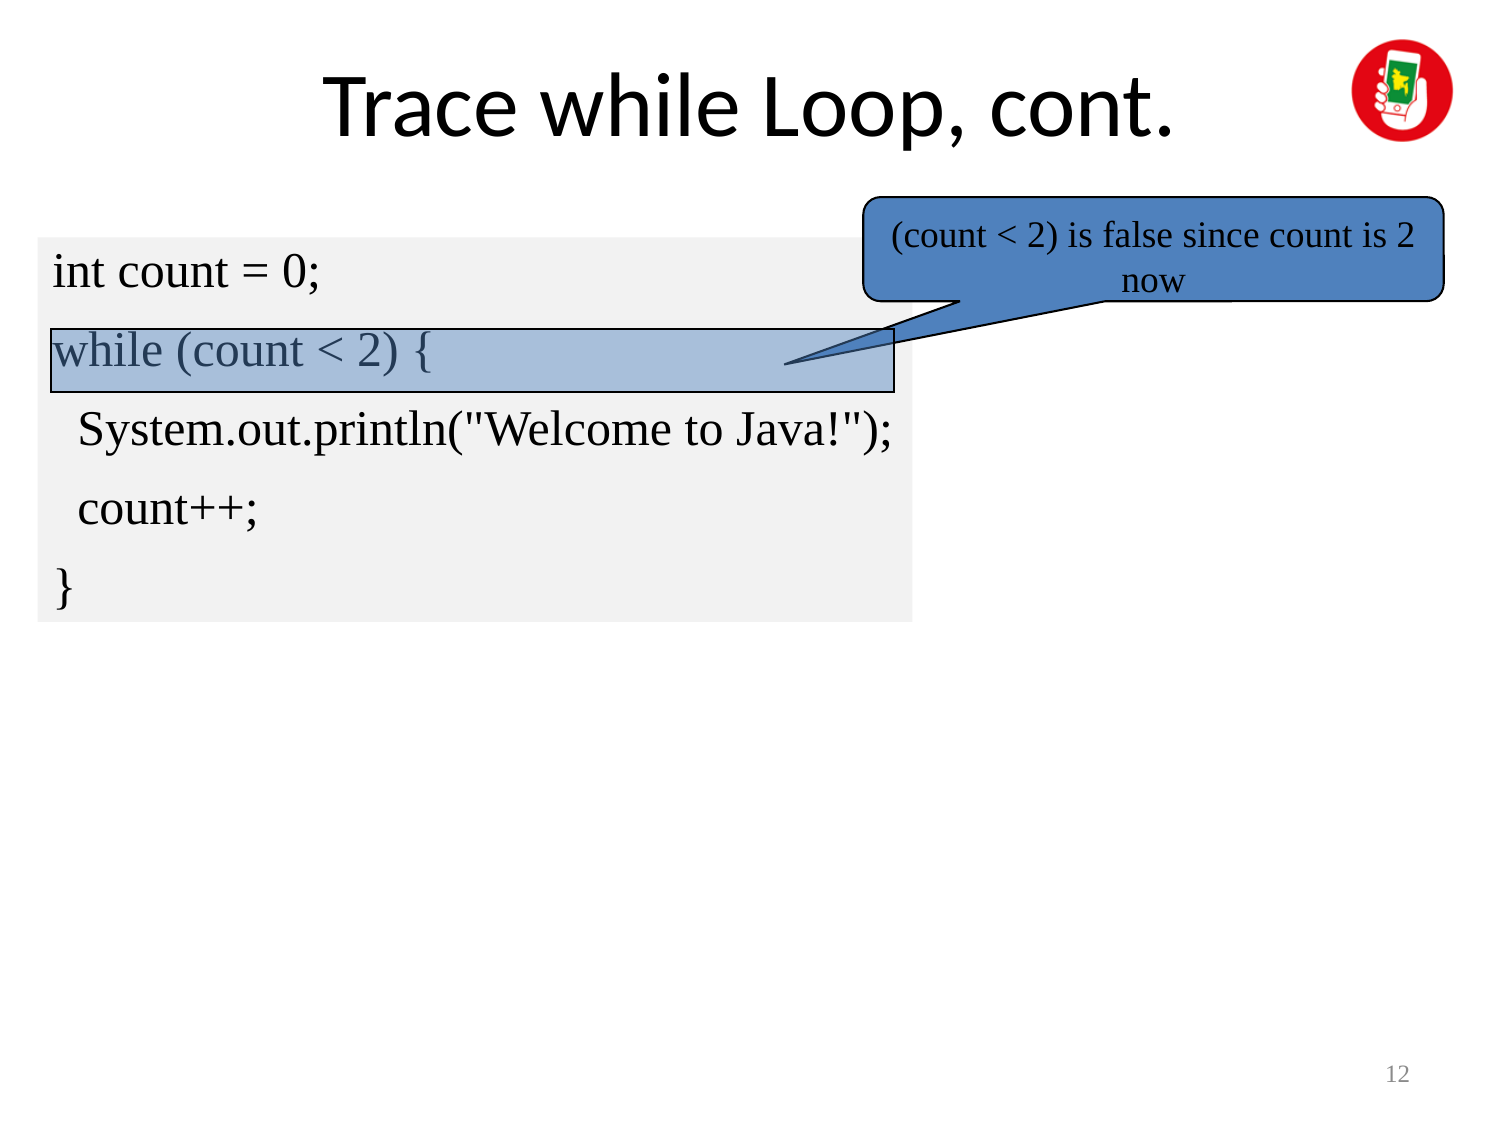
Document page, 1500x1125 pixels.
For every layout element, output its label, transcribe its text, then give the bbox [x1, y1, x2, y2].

slide_number 12 [1074, 1042, 1425, 1103]
text_box (count < 2) is false since count is 2 now [863, 197, 1444, 343]
text_box int count = 0; while (count < 2) { System.out.println("Welcome to Java!"); count++; } [37, 237, 913, 622]
title Trace while Loop, cont. [112, 37, 1388, 163]
picture [1388, 37, 1455, 143]
text_box [50, 329, 895, 393]
